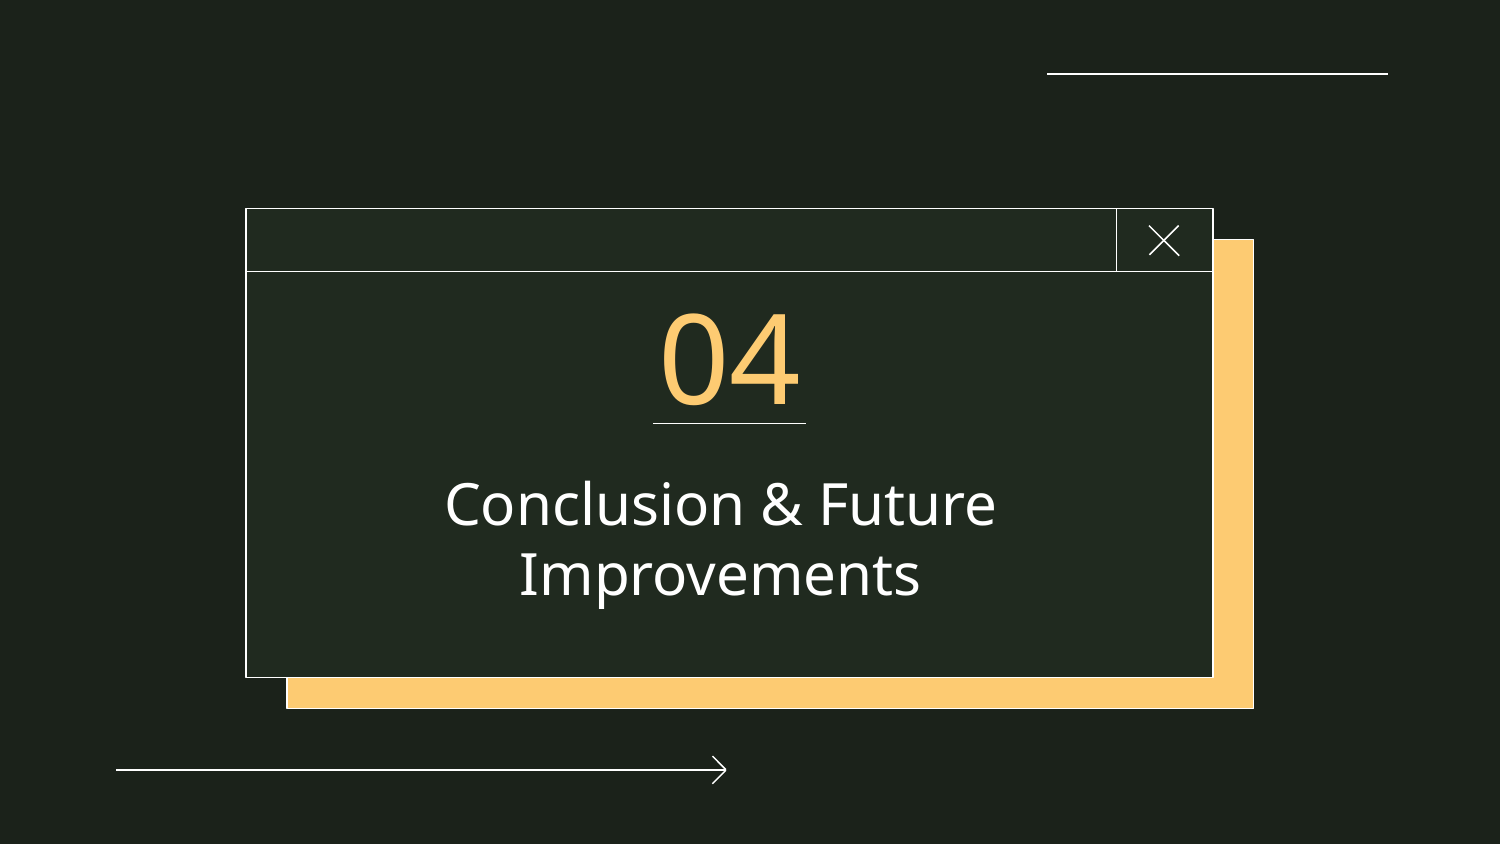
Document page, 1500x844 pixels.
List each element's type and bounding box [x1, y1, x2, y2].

text_box [245, 208, 1254, 709]
